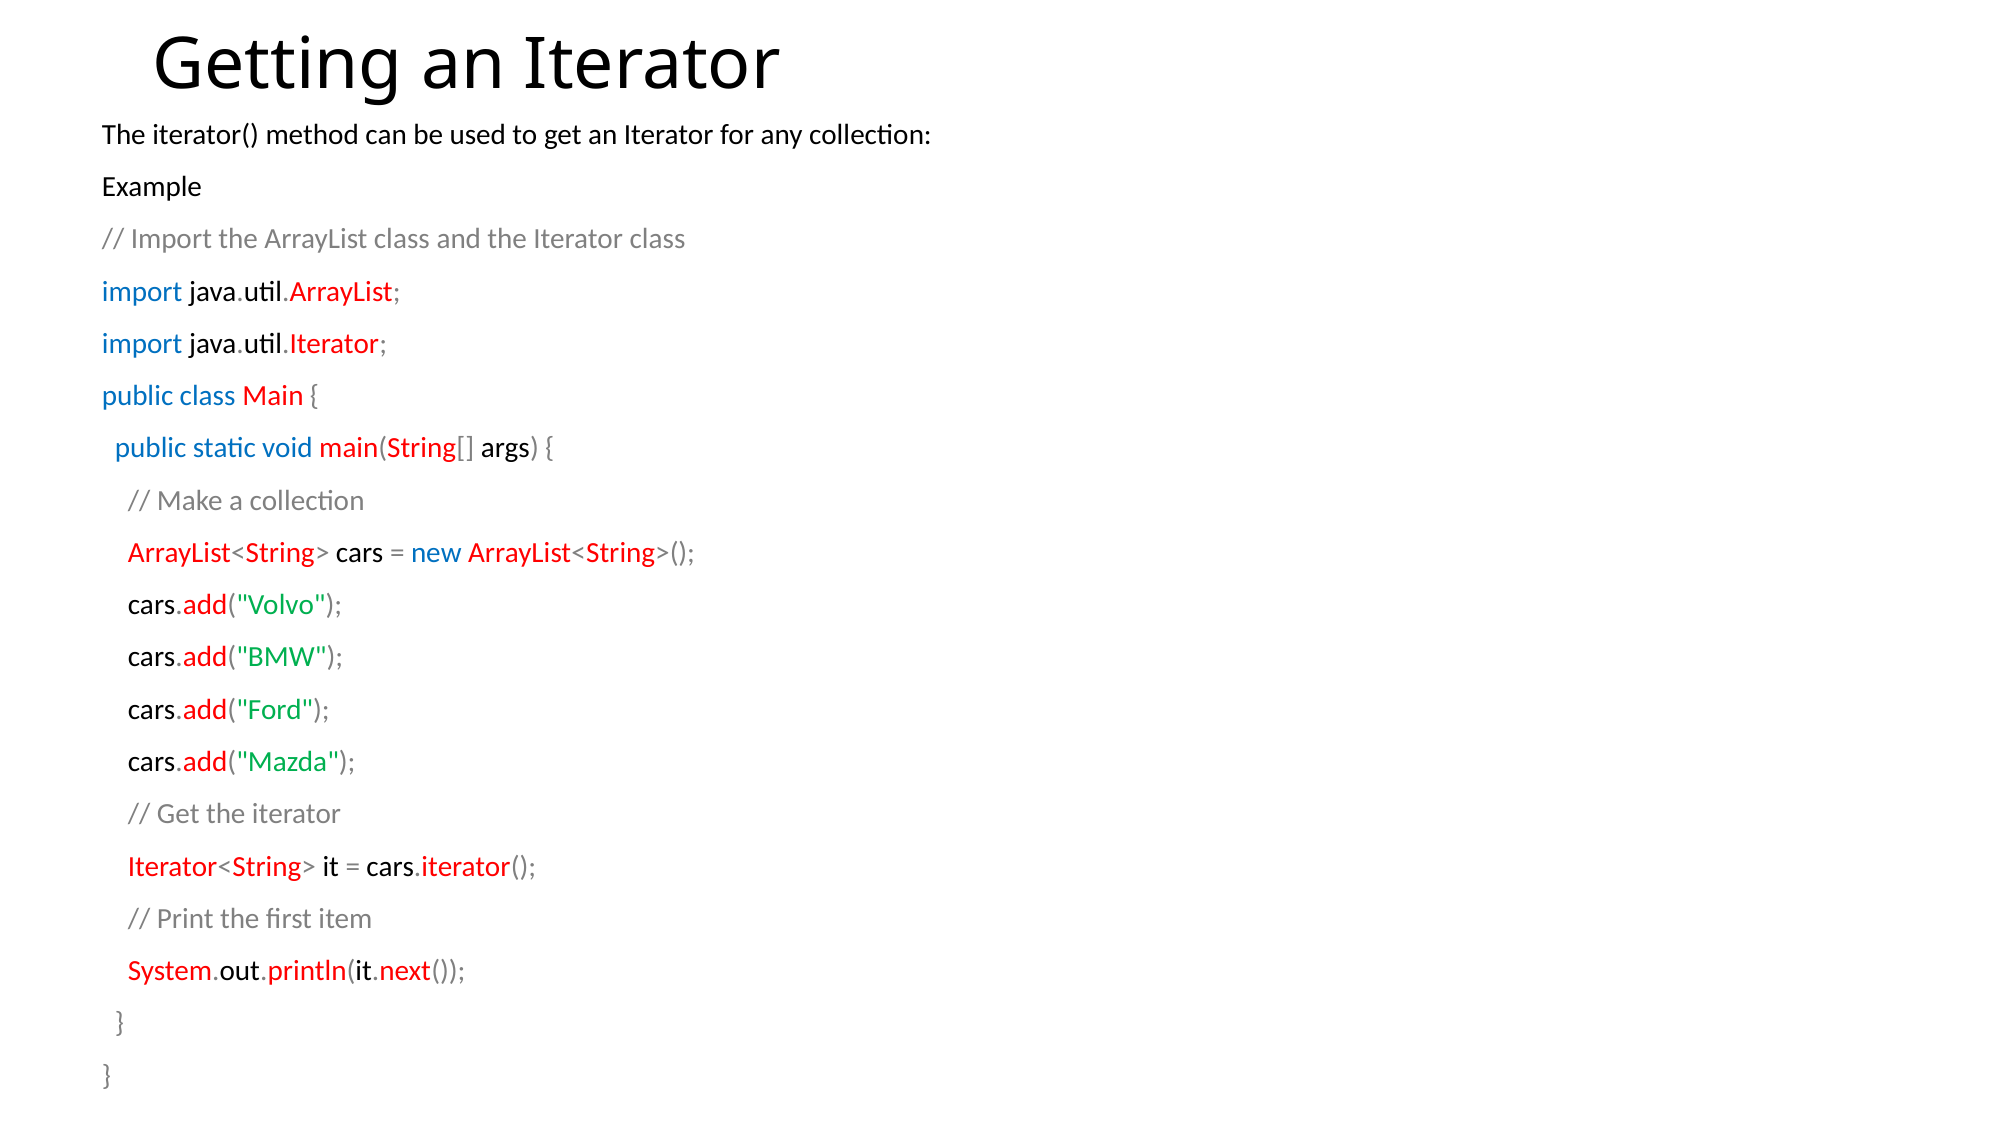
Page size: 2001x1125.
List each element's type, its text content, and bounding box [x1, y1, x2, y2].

title Getting an Iterator [137, 19, 1863, 112]
list The iterator() method can be used to get an Iterator for any collection: Example // Import the ArrayList class and the Iterator class import java.util.ArrayList; import java.util.Iterator; public class Main { public static void main(String[] args) { // Make a collection ArrayList<String> cars = new ArrayList<String>(); cars.add("Volvo"); cars.add("BMW"); cars.add("Ford"); cars.add("Mazda"); // Get the iterator Iterator<String> it = cars.iterator(); // Print the first item System.out.println(it.next()); } } [86, 111, 1433, 1125]
